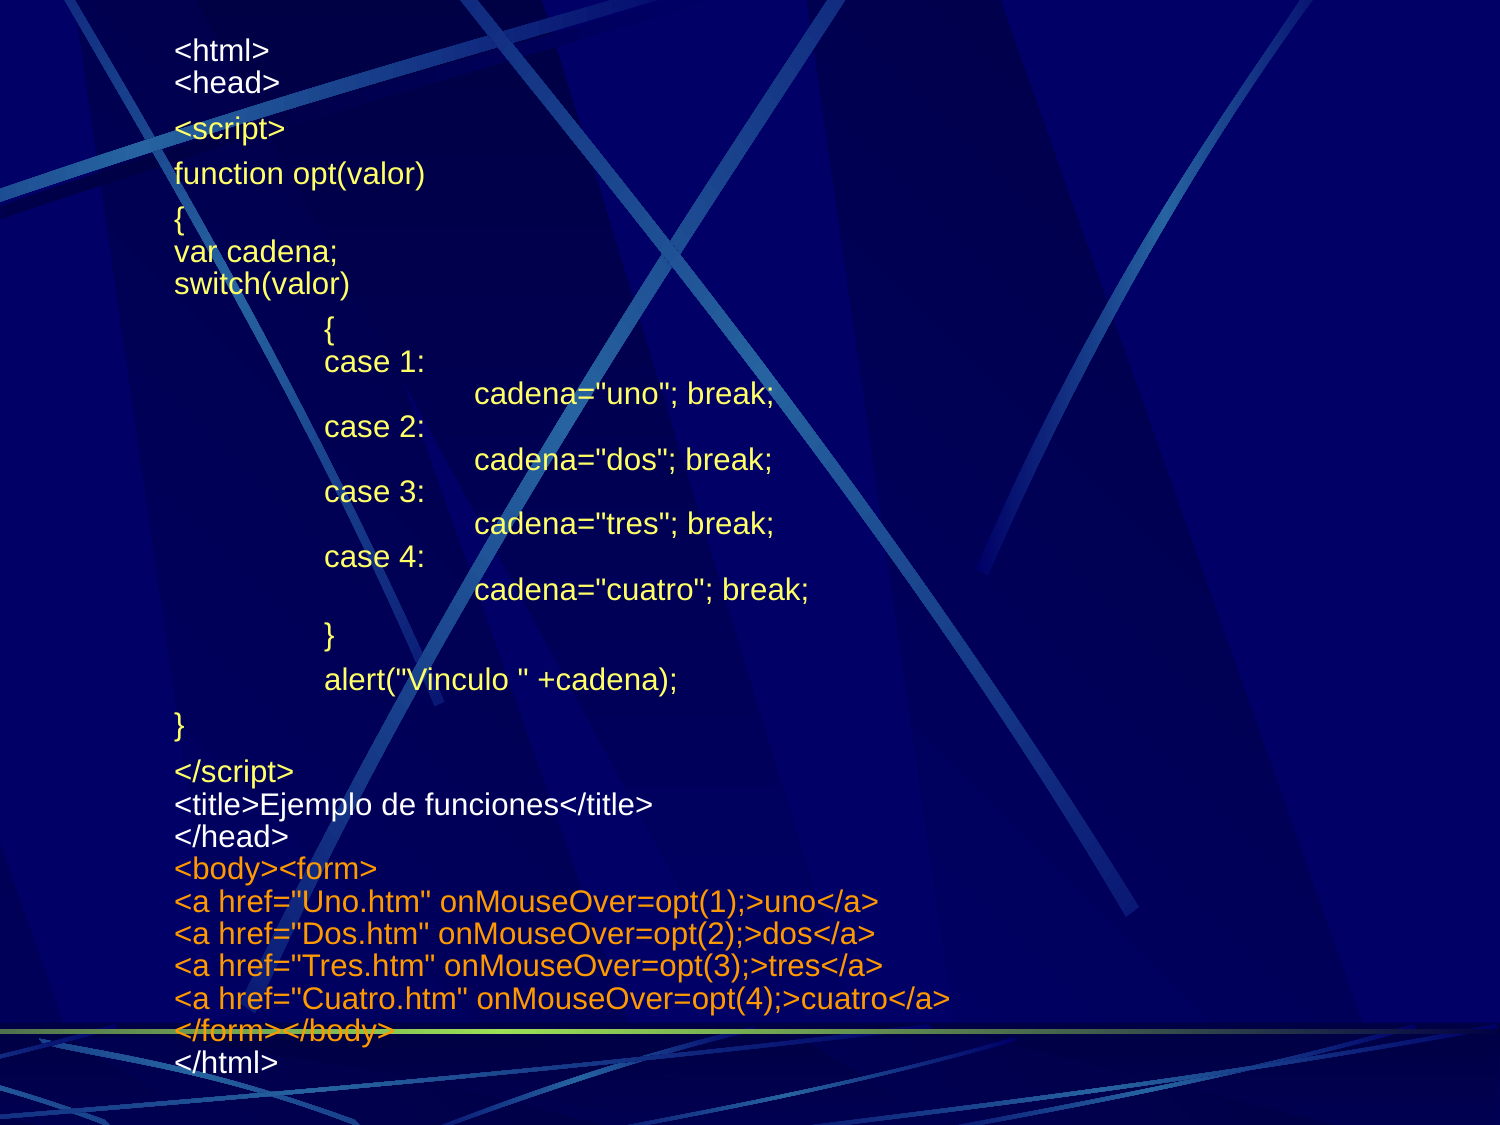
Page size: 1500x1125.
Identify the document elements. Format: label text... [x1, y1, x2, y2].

list <html> <head> <script> function opt(valor) { var cadena; switch(valor) { case 1: cadena="uno"; break; case 2: cadena="dos"; break; case 3: cadena="tres"; break; case 4: cadena="cuatro"; break; } alert("Vinculo " +cadena); } </script> <title>Ejemplo de funciones</title> </head> <body><form> <a href="Uno.htm" onMouseOver=opt(1);>uno</a> <a href="Dos.htm" onMouseOver=opt(2);>dos</a> <a href="Tres.htm" onMouseOver=opt(3);>tres</a> <a href="Cuatro.htm" onMouseOver=opt(4);>cuatro</a> </form></body> </html> [159, 31, 1436, 1094]
